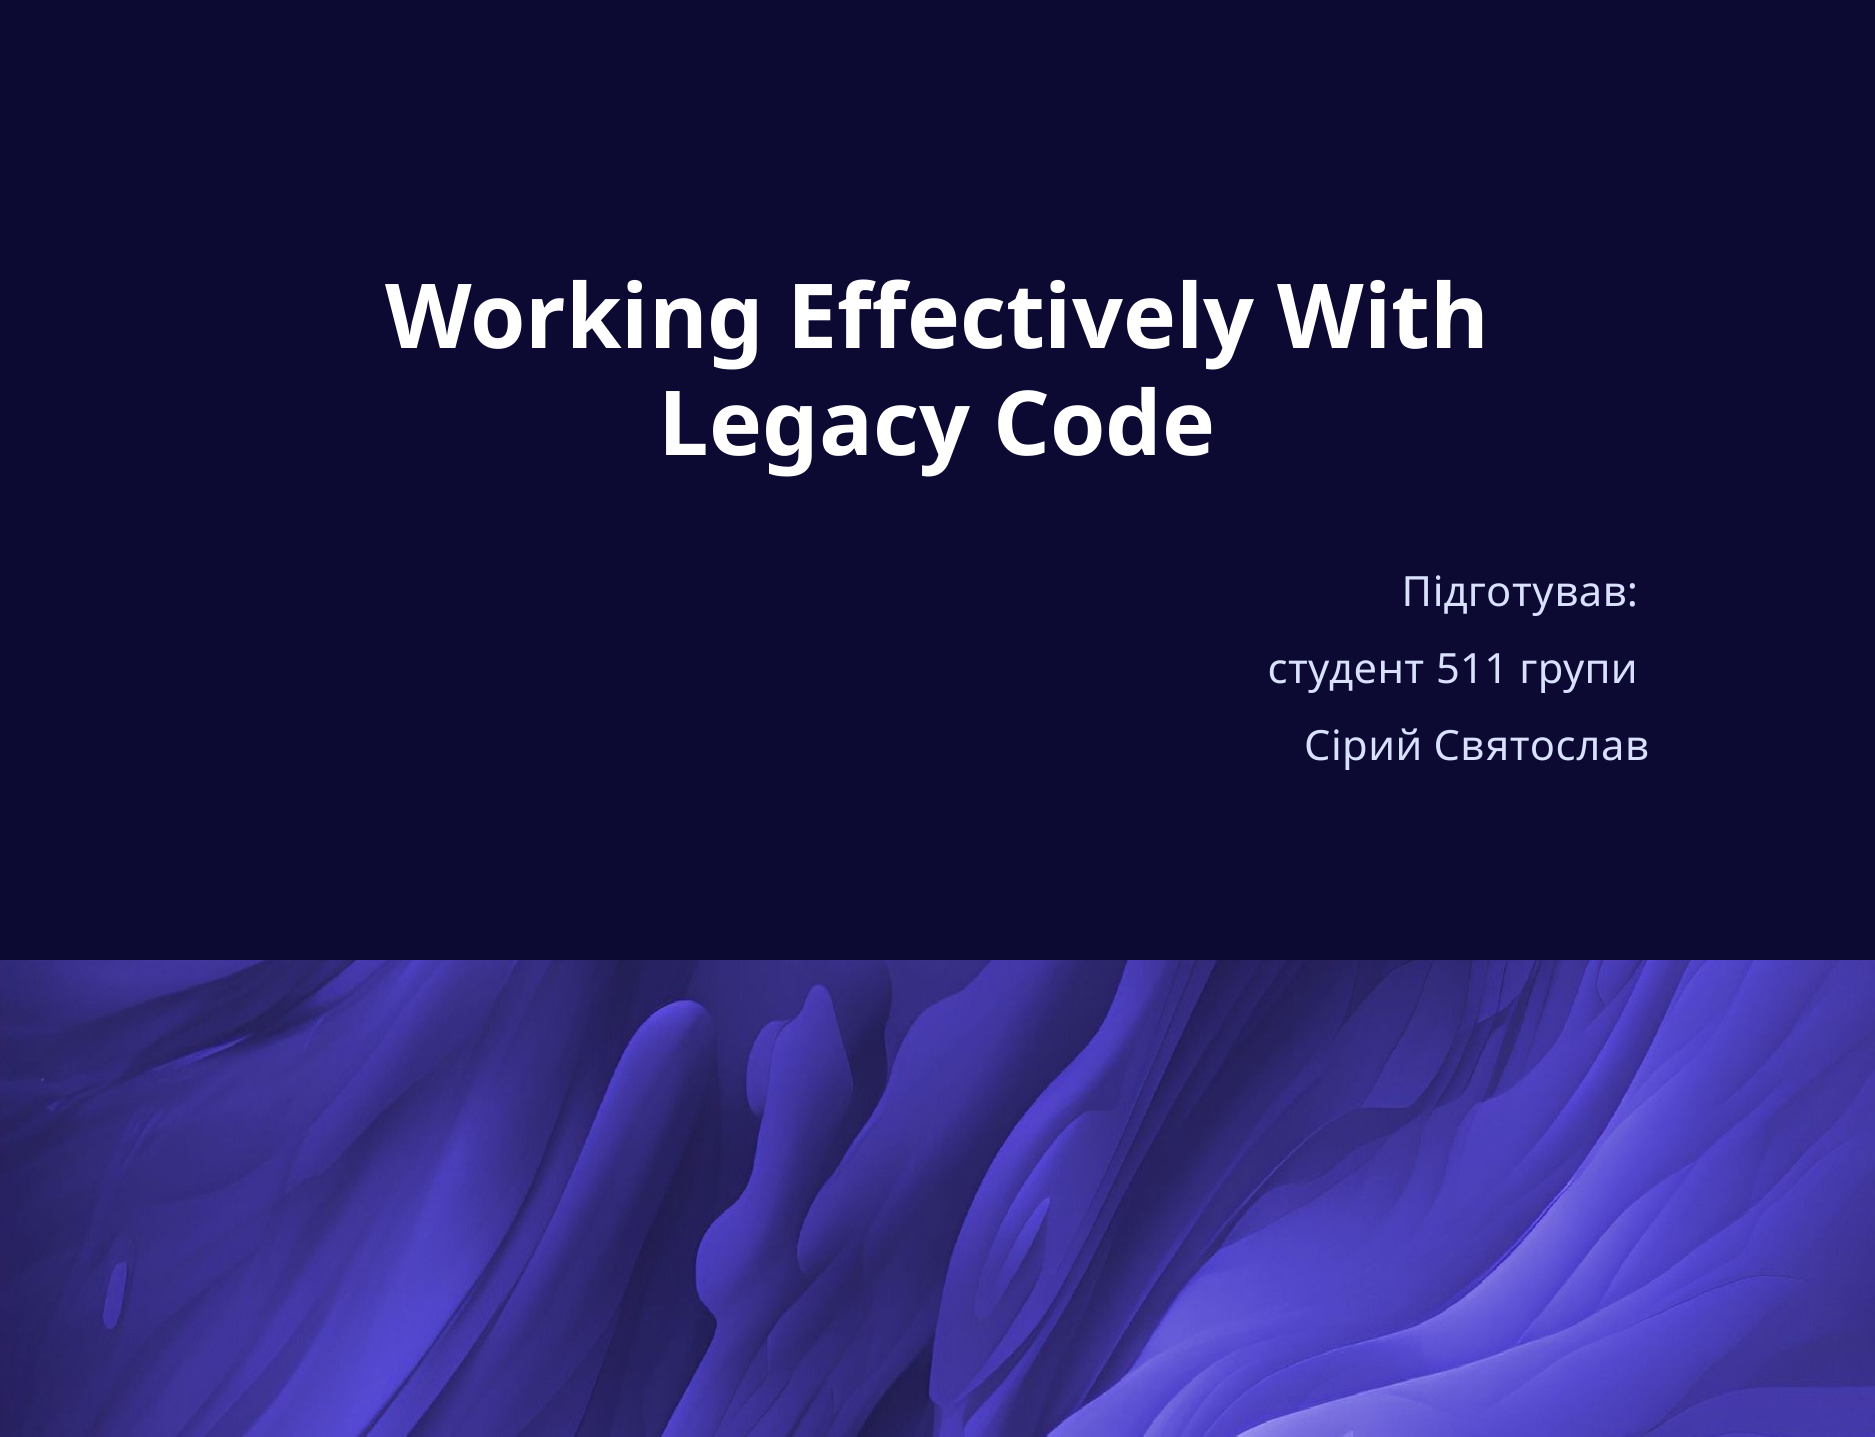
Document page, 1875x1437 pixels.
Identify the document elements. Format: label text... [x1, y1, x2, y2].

picture [0, 959, 1875, 1437]
title Working Effectively With Legacy Code [260, 198, 1615, 499]
text_box Підготував: студент 511 групи Сірий Святослав [1250, 535, 1650, 769]
